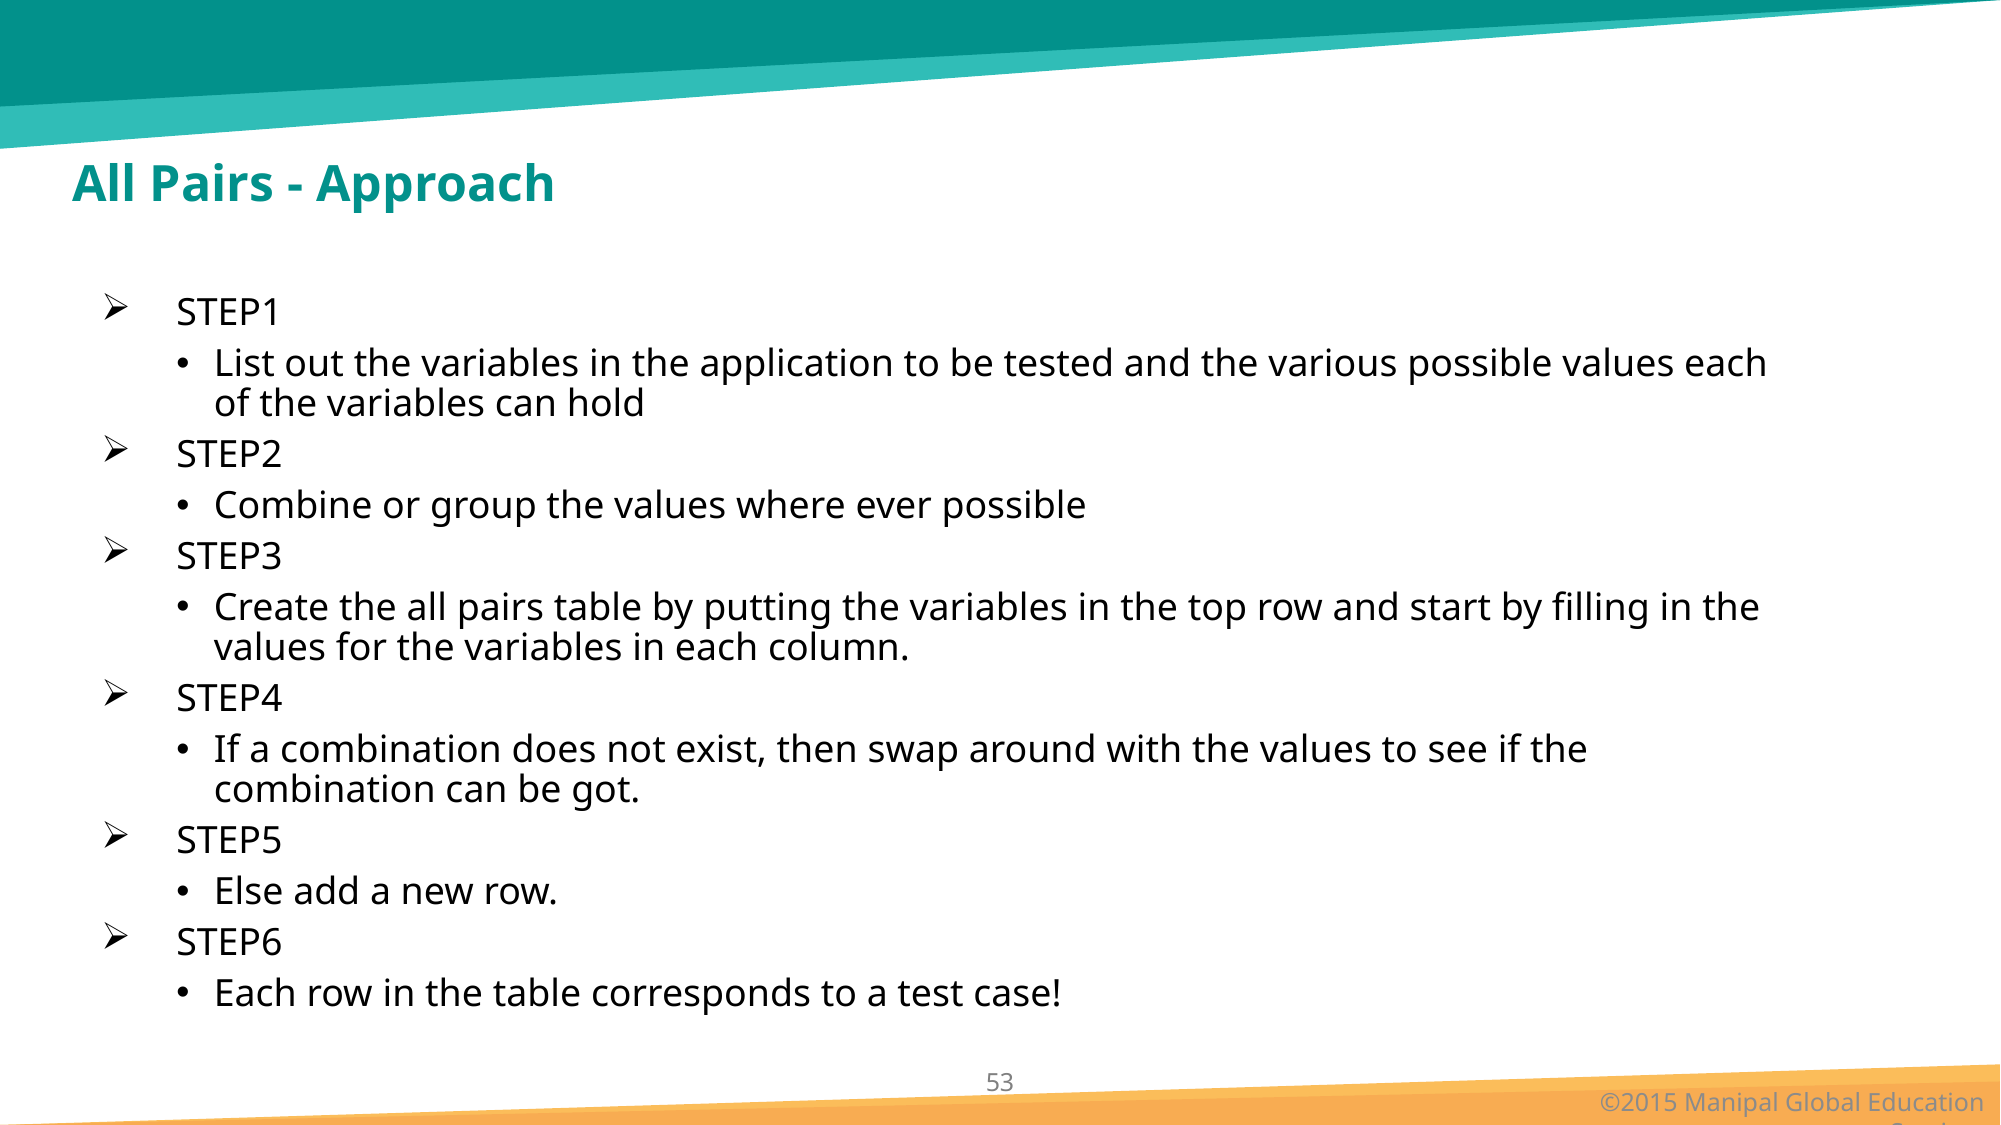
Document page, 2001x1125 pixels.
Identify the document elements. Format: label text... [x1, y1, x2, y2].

title All Pairs - Approach [57, 151, 1377, 212]
list STEP1 List out the variables in the application to be tested and the various possible values each of the variables can hold STEP2 Combine or group the values where ever possible STEP3 Create the all pairs table by putting the variables in the top row and start by filling in the values for the variables in each column. STEP4 If a combination does not exist, then swap around with the values to see if the combination can be got. STEP5 Else add a new row. STEP6 Each row in the table corresponds to a test case! [86, 285, 1830, 1036]
